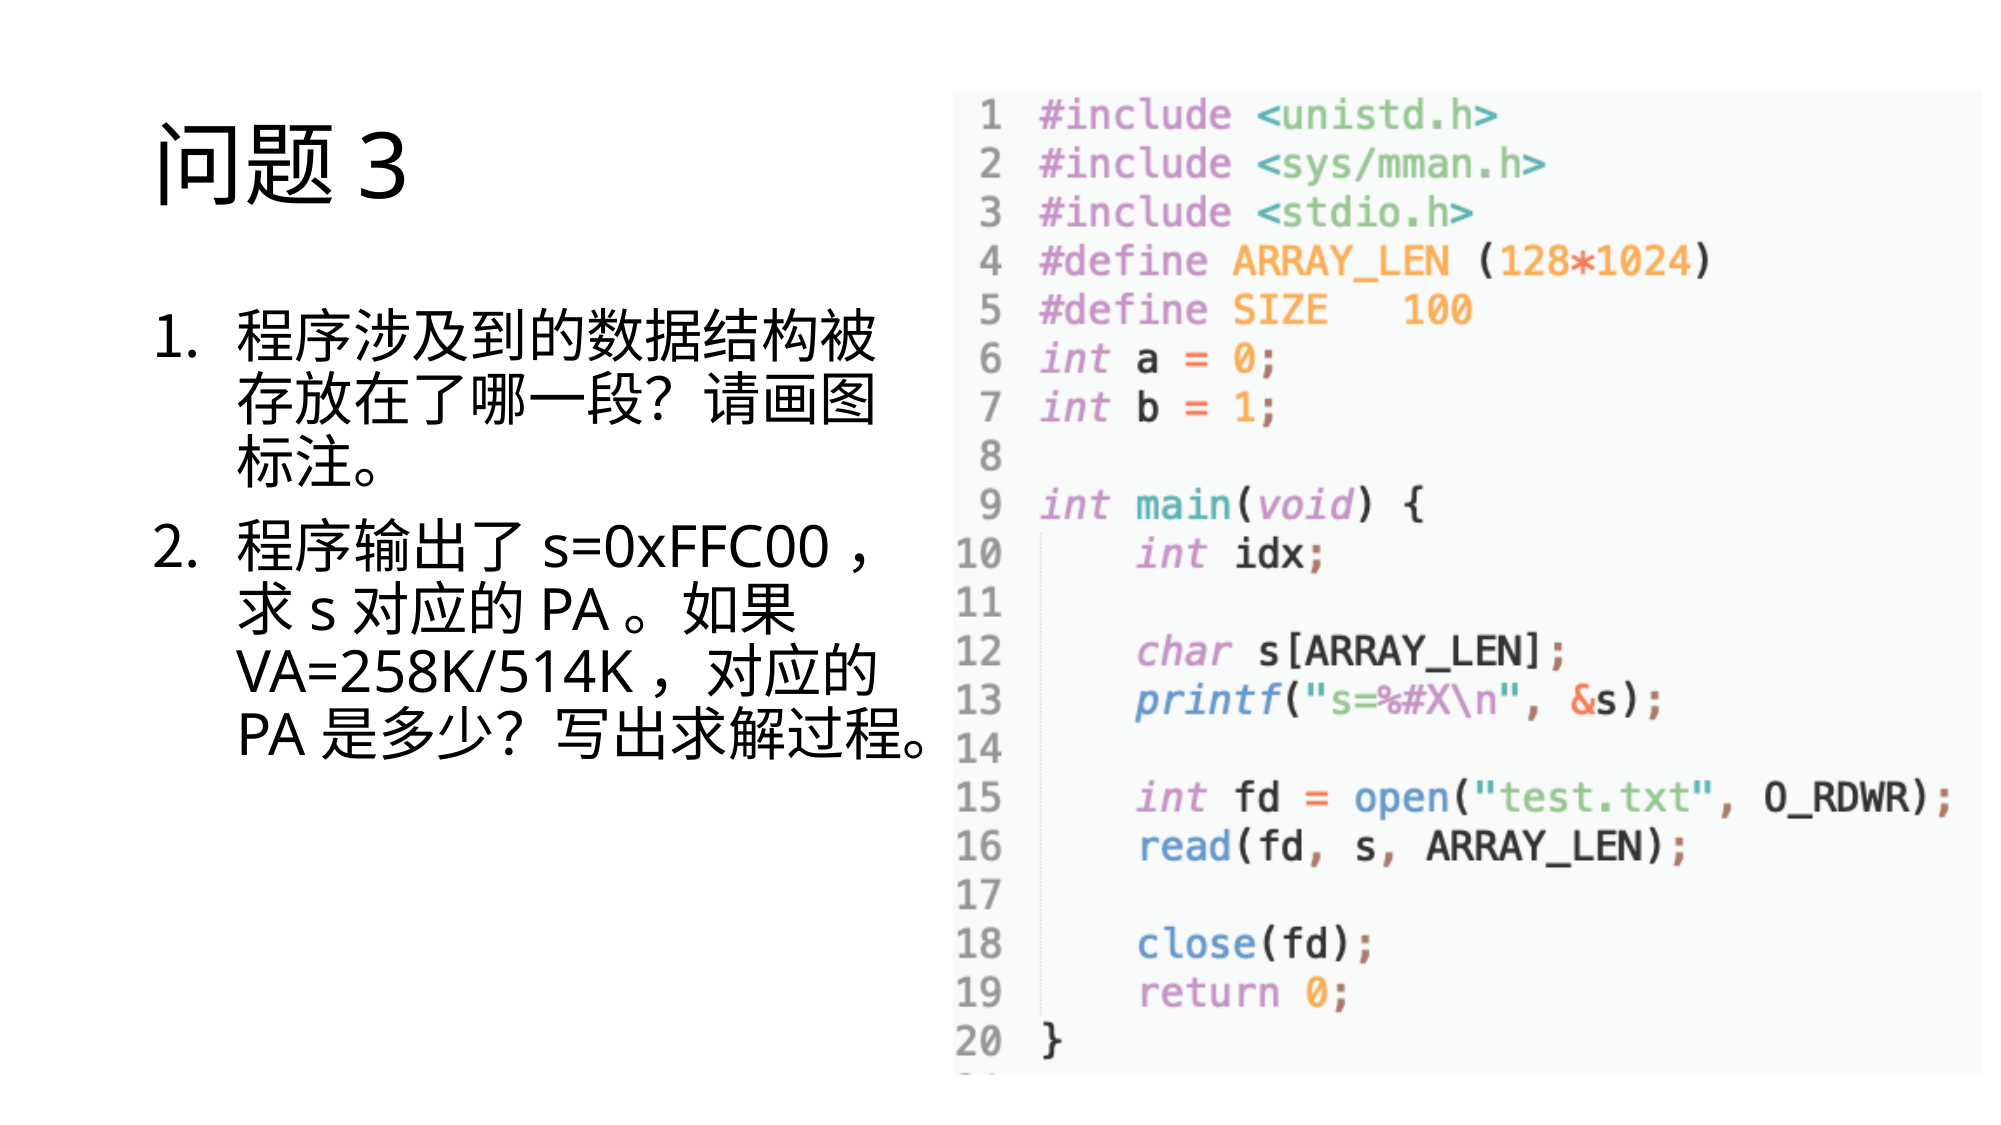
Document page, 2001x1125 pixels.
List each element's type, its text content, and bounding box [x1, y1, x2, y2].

picture [953, 91, 1982, 1075]
list 程序涉及到的数据结构被存放在了哪一段？请画图标注。 程序输出了s=0xFFC00，求s对应的PA。如果VA=258K/514K，对应的PA是多少？写出求解过程。 [137, 299, 945, 1014]
title 问题3 [137, 59, 1863, 278]
